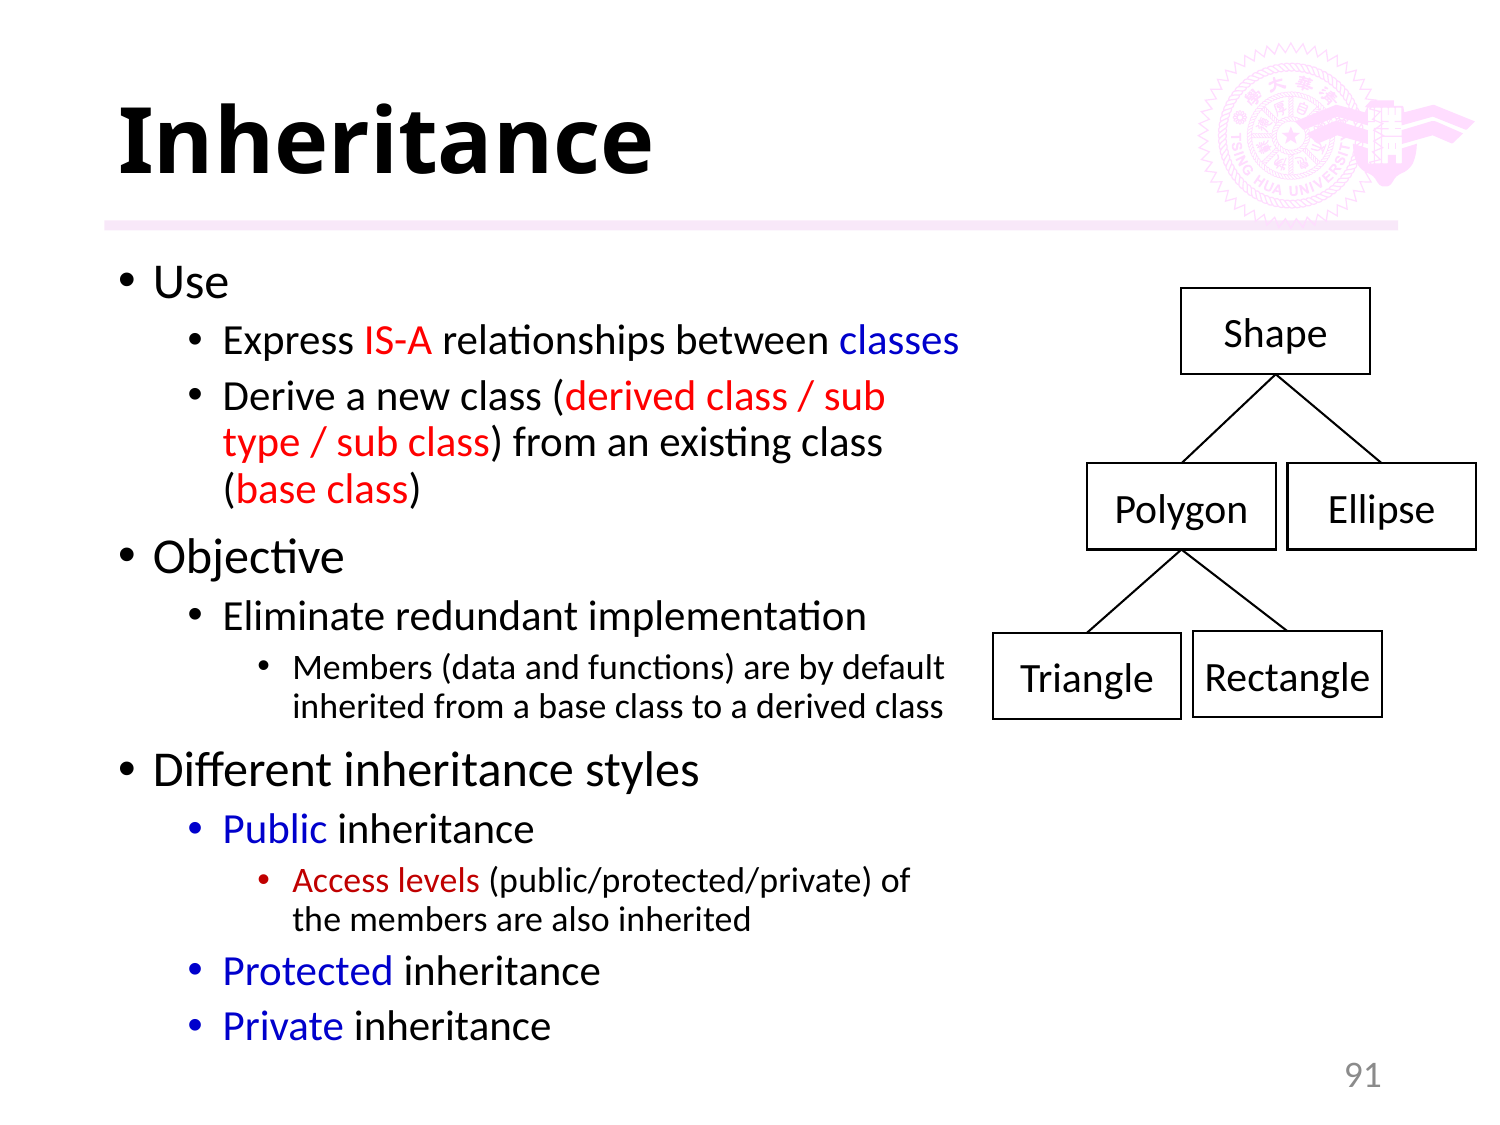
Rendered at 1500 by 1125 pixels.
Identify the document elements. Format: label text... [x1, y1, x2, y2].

list Use Express IS-A relationships between classes Derive a new class (derived class / sub type / sub class) from an existing class (base class) Objective Eliminate redundant implementation Members (data and functions) are by default inherited from a base class to a derived class Different inheritance styles Public inheritance Access levels (public/protected/private) of the members are also inherited Protected inheritance Private inheritance [103, 247, 982, 1072]
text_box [992, 287, 1476, 719]
title Inheritance [103, 59, 1397, 228]
slide_number 91 [1059, 1042, 1397, 1103]
